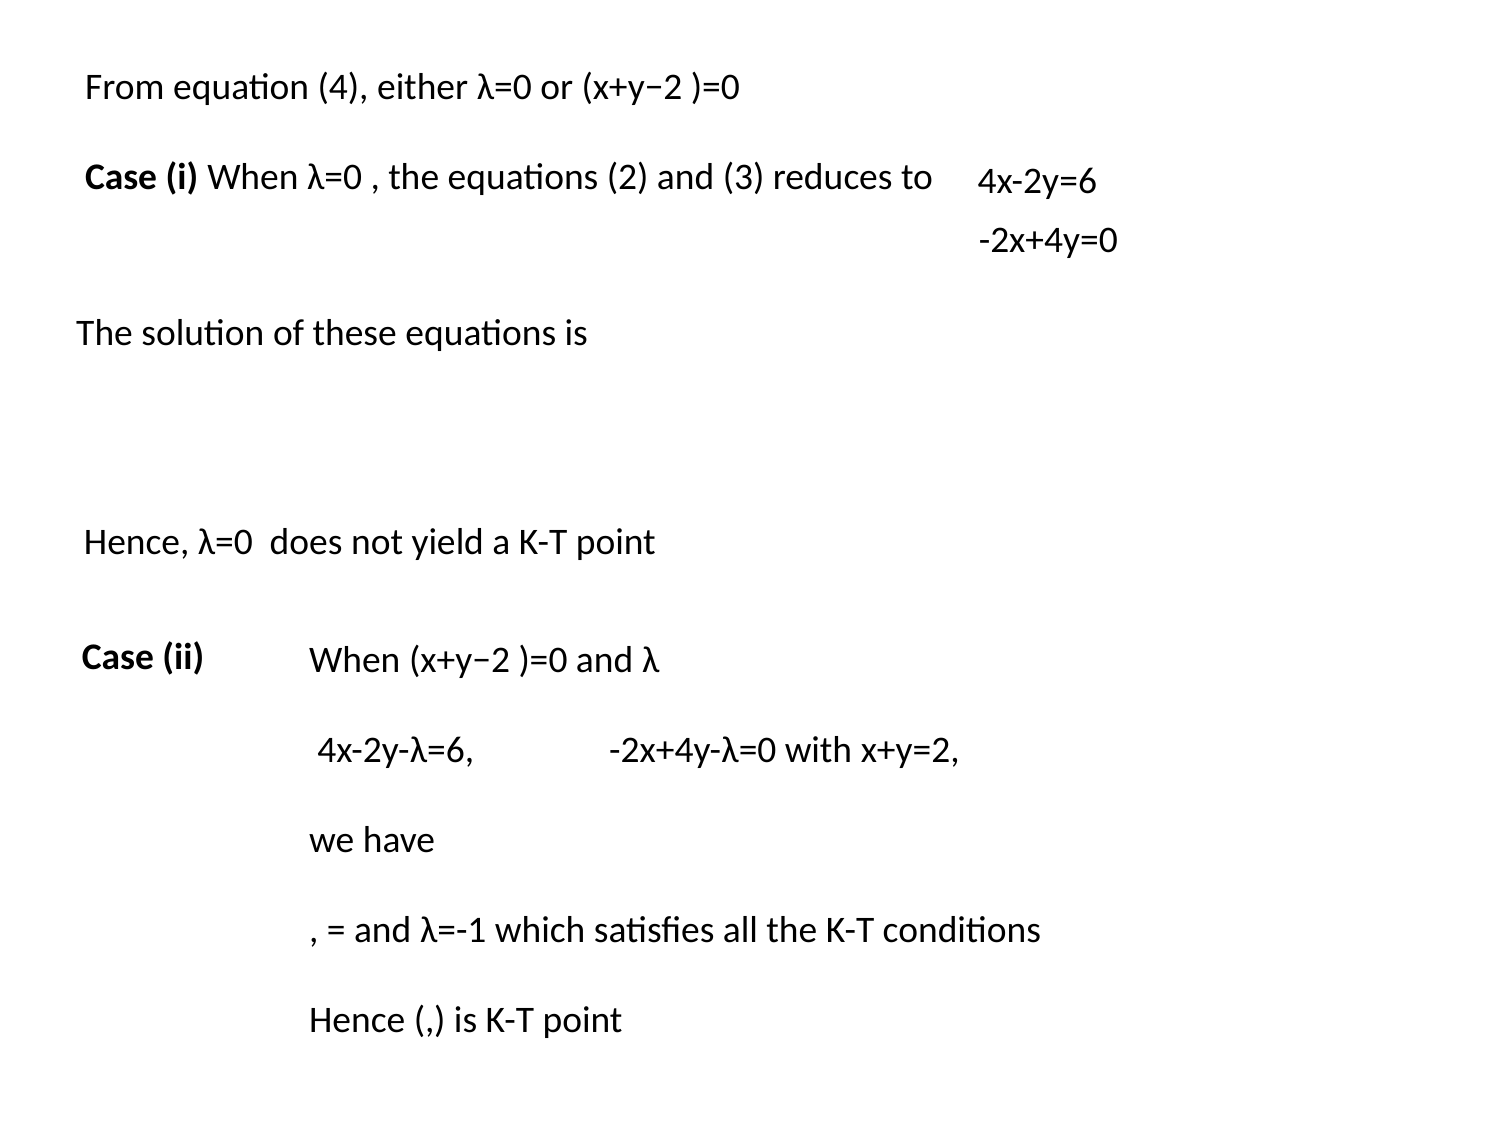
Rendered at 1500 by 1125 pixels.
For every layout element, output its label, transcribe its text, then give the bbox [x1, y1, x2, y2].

text_box Case (ii) [67, 624, 229, 684]
text_box 4x-2y=6 [963, 149, 1127, 207]
text_box Hence, λ=0 does not yield a K-T point [69, 509, 672, 570]
text_box From equation (4), either λ=0 or (x+y−2 )=0 Case (i) When λ=0 , the equations (2) and (3) reduces to [70, 54, 958, 205]
text_box -2x+4y=0 [963, 207, 1142, 268]
